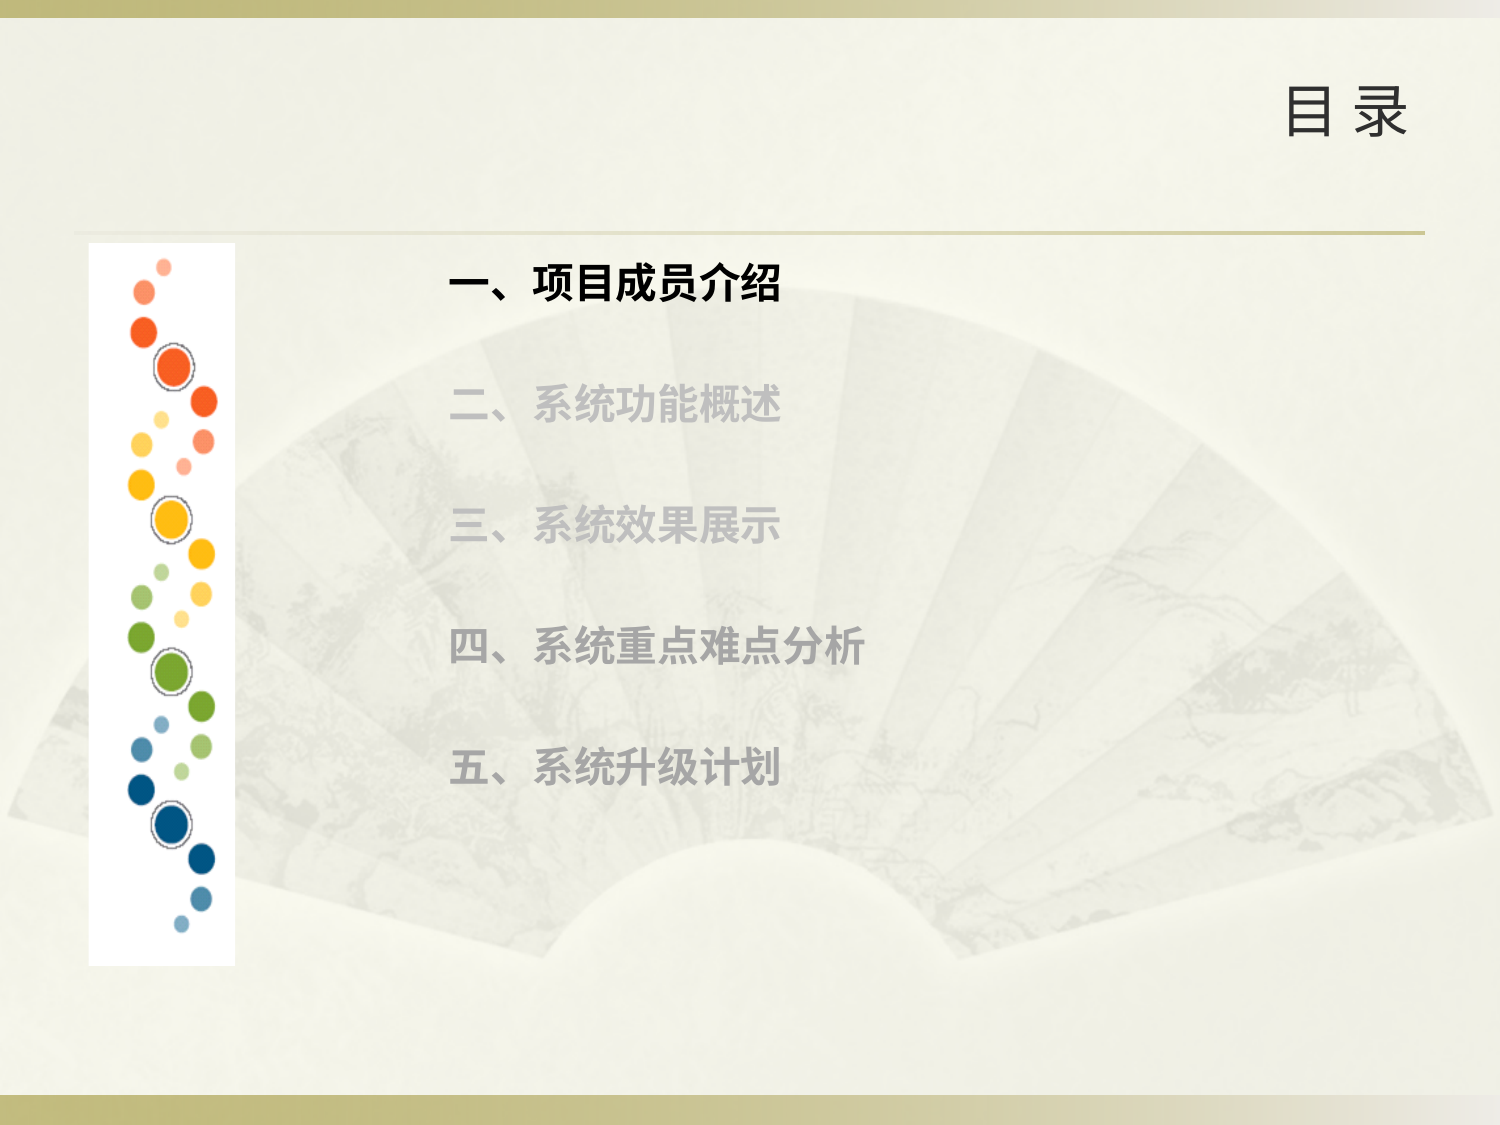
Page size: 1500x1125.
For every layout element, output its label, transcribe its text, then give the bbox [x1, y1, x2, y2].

text_box 一、项目成员介绍 二、系统功能概述 三、系统效果展示 四、系统重点难点分析 五、系统升级计划 [433, 128, 1091, 1043]
title 目 录 [242, 45, 1425, 173]
picture [87, 242, 236, 967]
